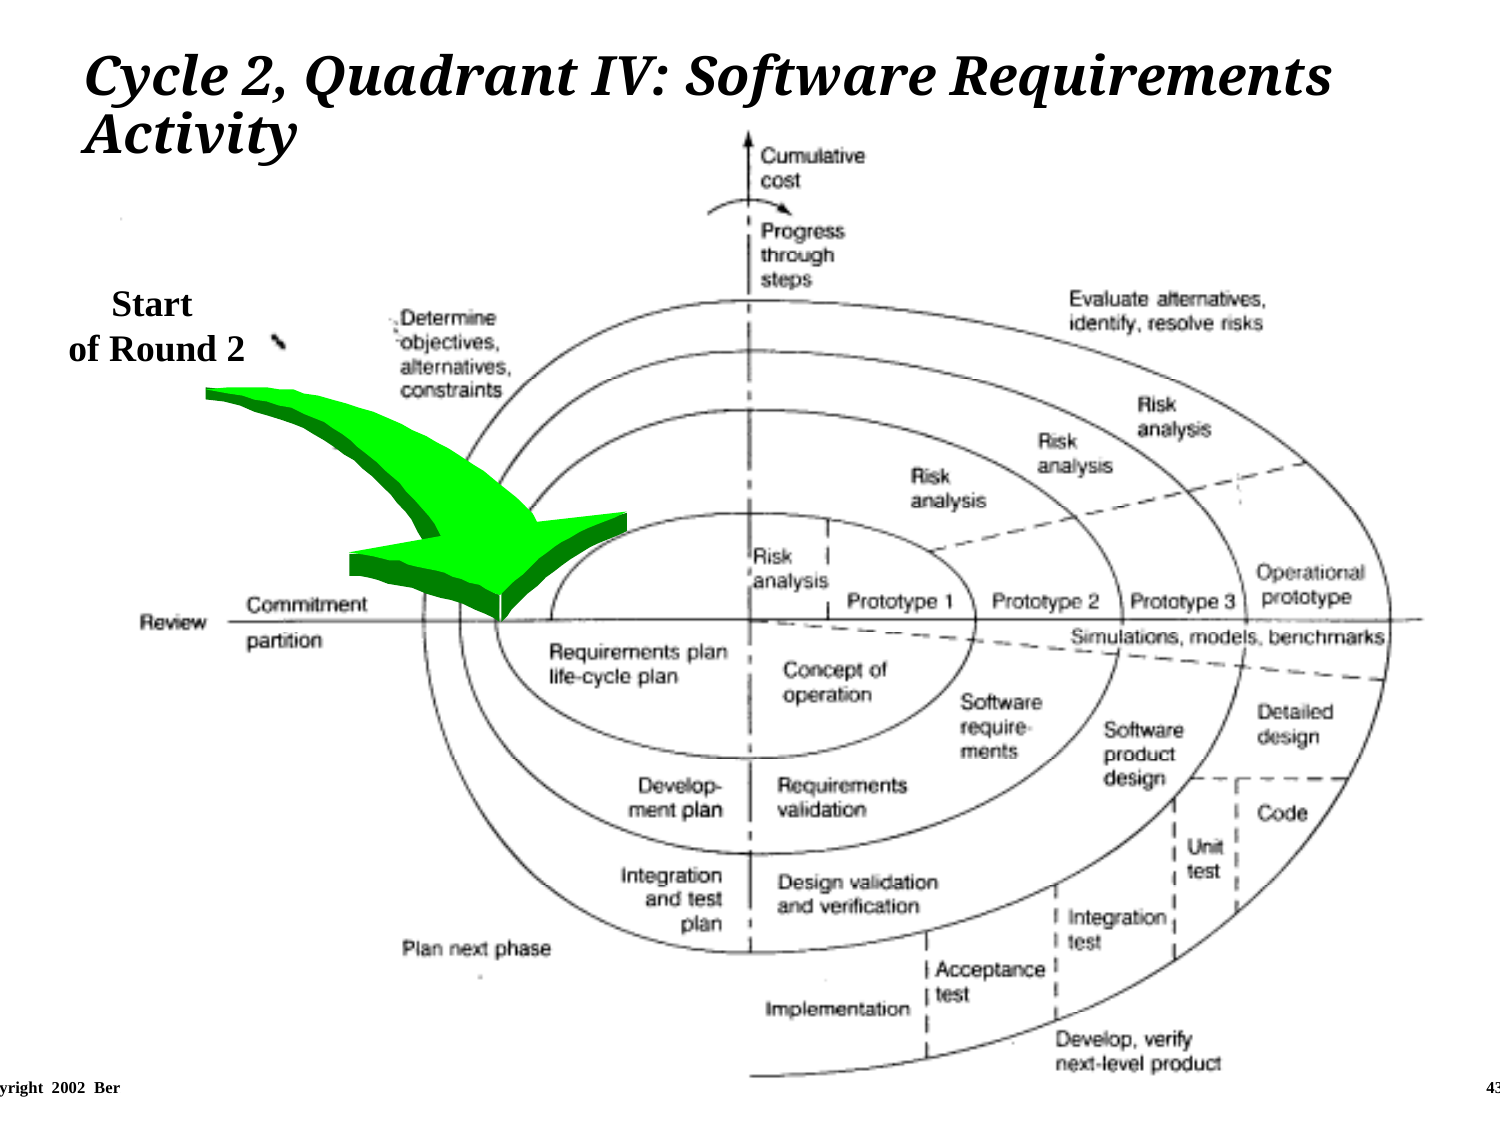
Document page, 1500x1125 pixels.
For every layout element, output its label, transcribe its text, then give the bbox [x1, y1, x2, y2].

title Cycle 2, Quadrant IV: Software Requirements Activity [68, 36, 1474, 179]
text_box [53, 271, 627, 623]
picture [120, 126, 1453, 1104]
